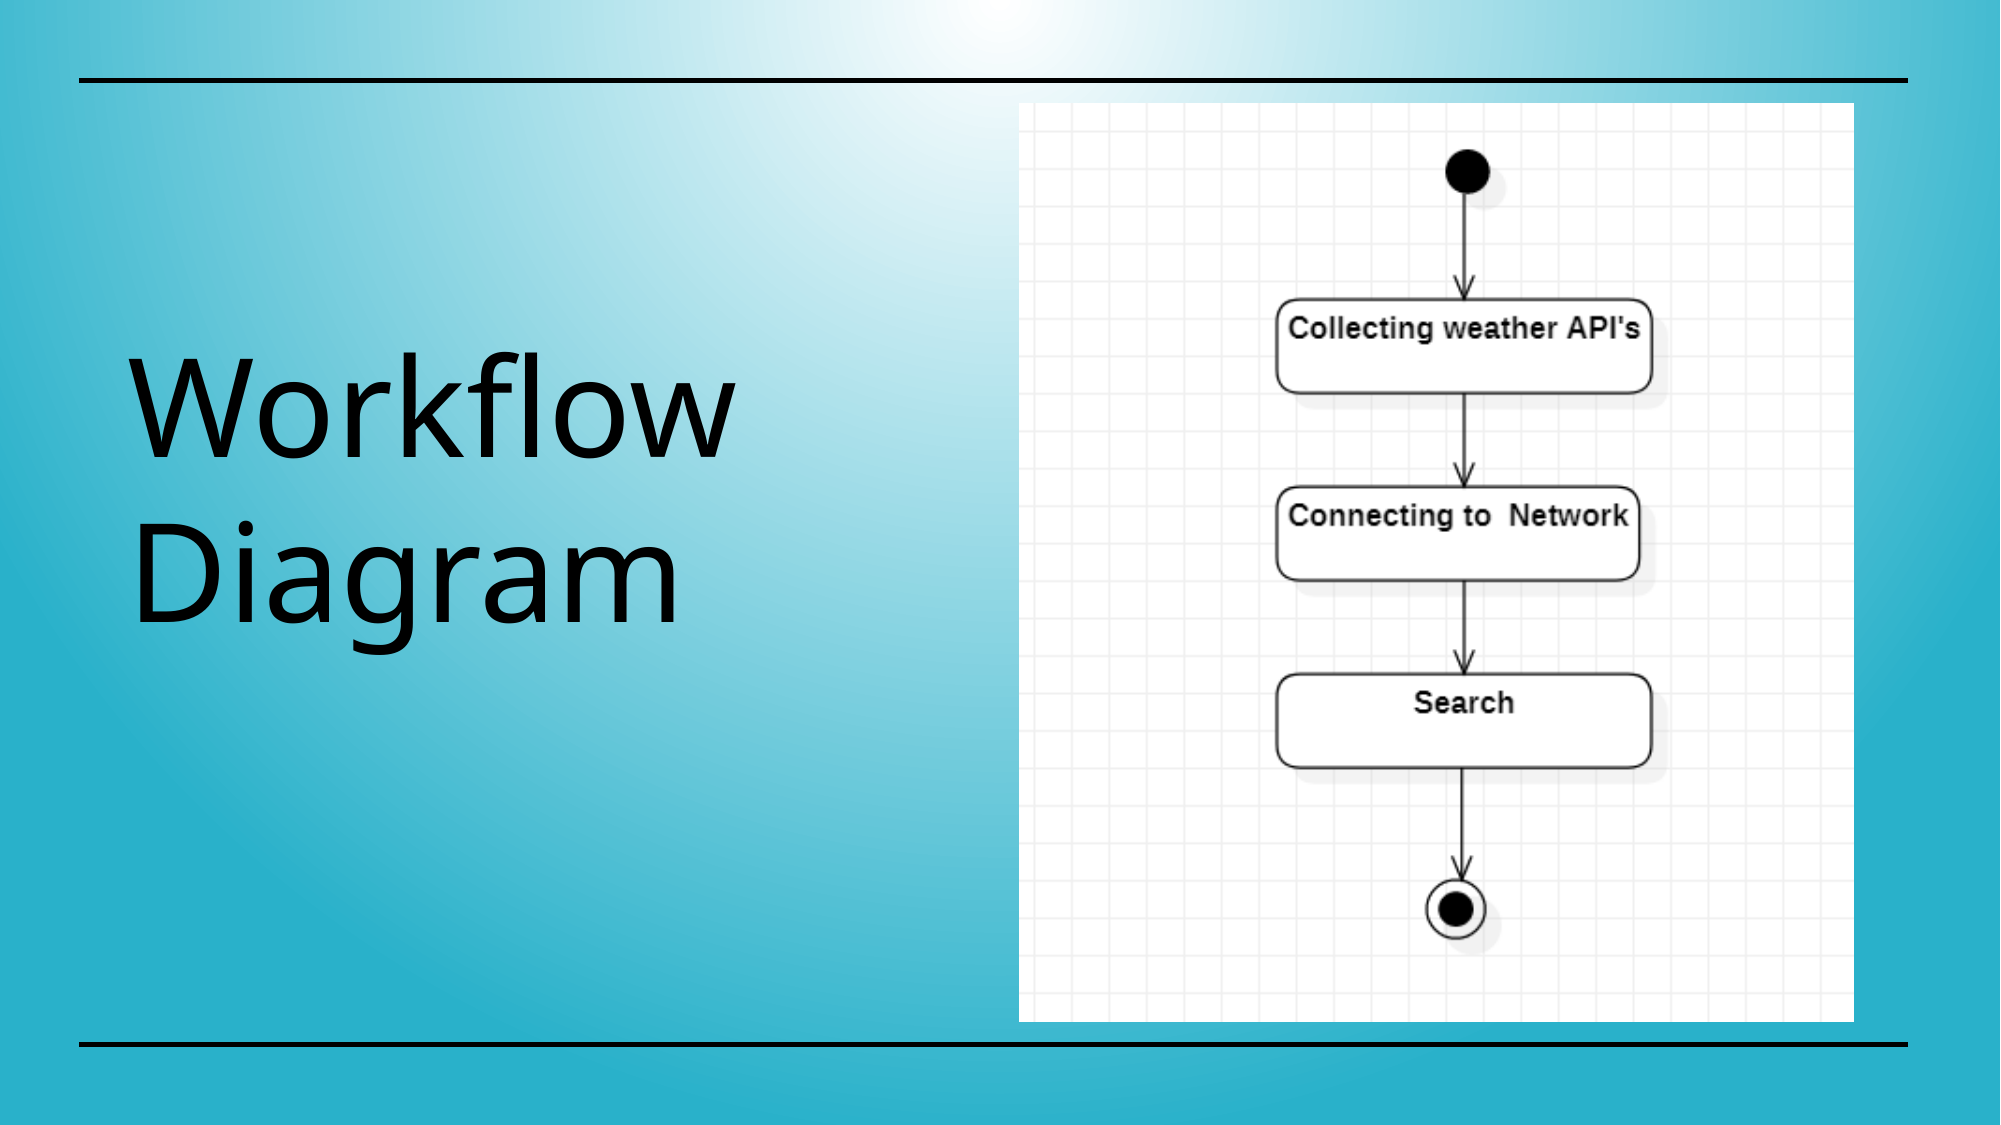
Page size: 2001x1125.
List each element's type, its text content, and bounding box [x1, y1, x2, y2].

title Workflow Diagram [112, 301, 965, 669]
text_box [0, 0, 2000, 1125]
picture [1019, 103, 1854, 1022]
